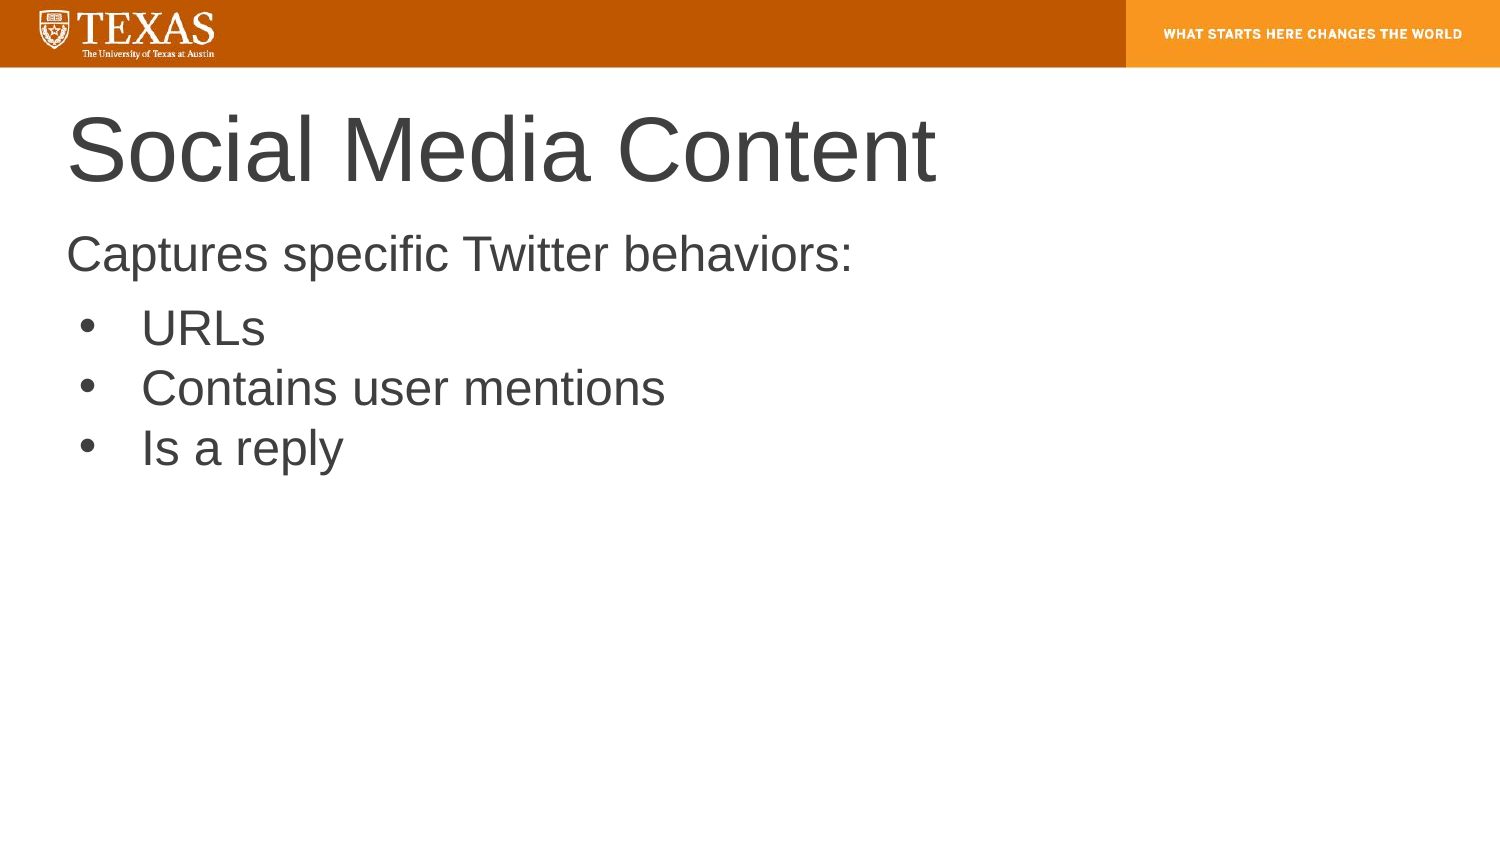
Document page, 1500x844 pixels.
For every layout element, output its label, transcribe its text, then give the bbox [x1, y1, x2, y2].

list Captures specific Twitter behaviors: URLs Contains user mentions Is a reply [51, 214, 1449, 775]
title Social Media Content [51, 98, 1449, 192]
picture [0, 0, 1500, 844]
